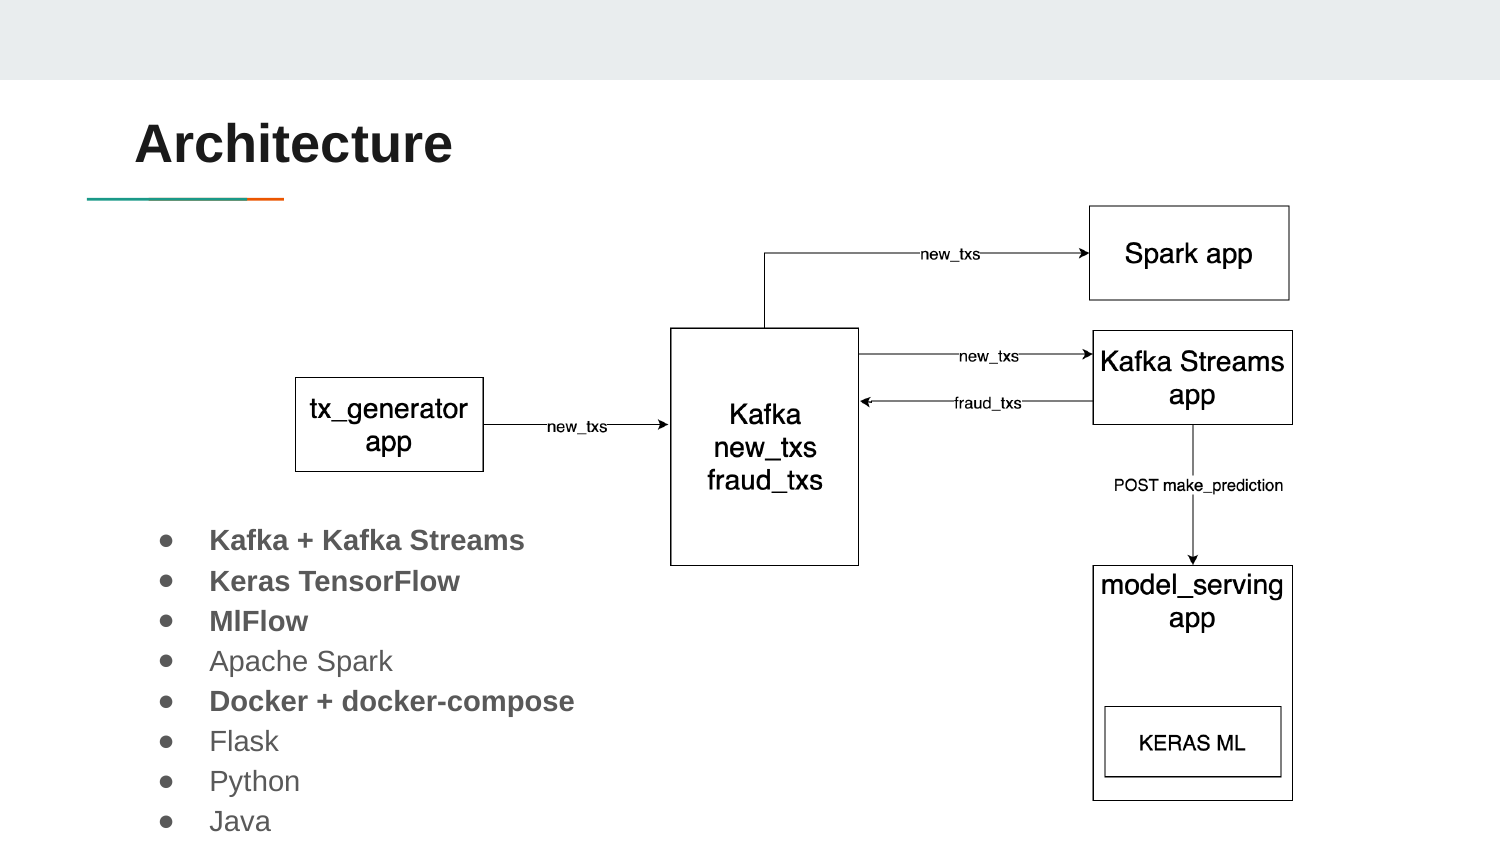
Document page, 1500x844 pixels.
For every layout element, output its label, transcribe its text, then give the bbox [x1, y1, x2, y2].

title Architecture [119, 93, 1381, 182]
text_box Kafka + Kafka Streams Keras TensorFlow MlFlow Apache Spark Docker + docker-compose Flask Python Java [119, 501, 598, 844]
picture [283, 197, 1307, 810]
